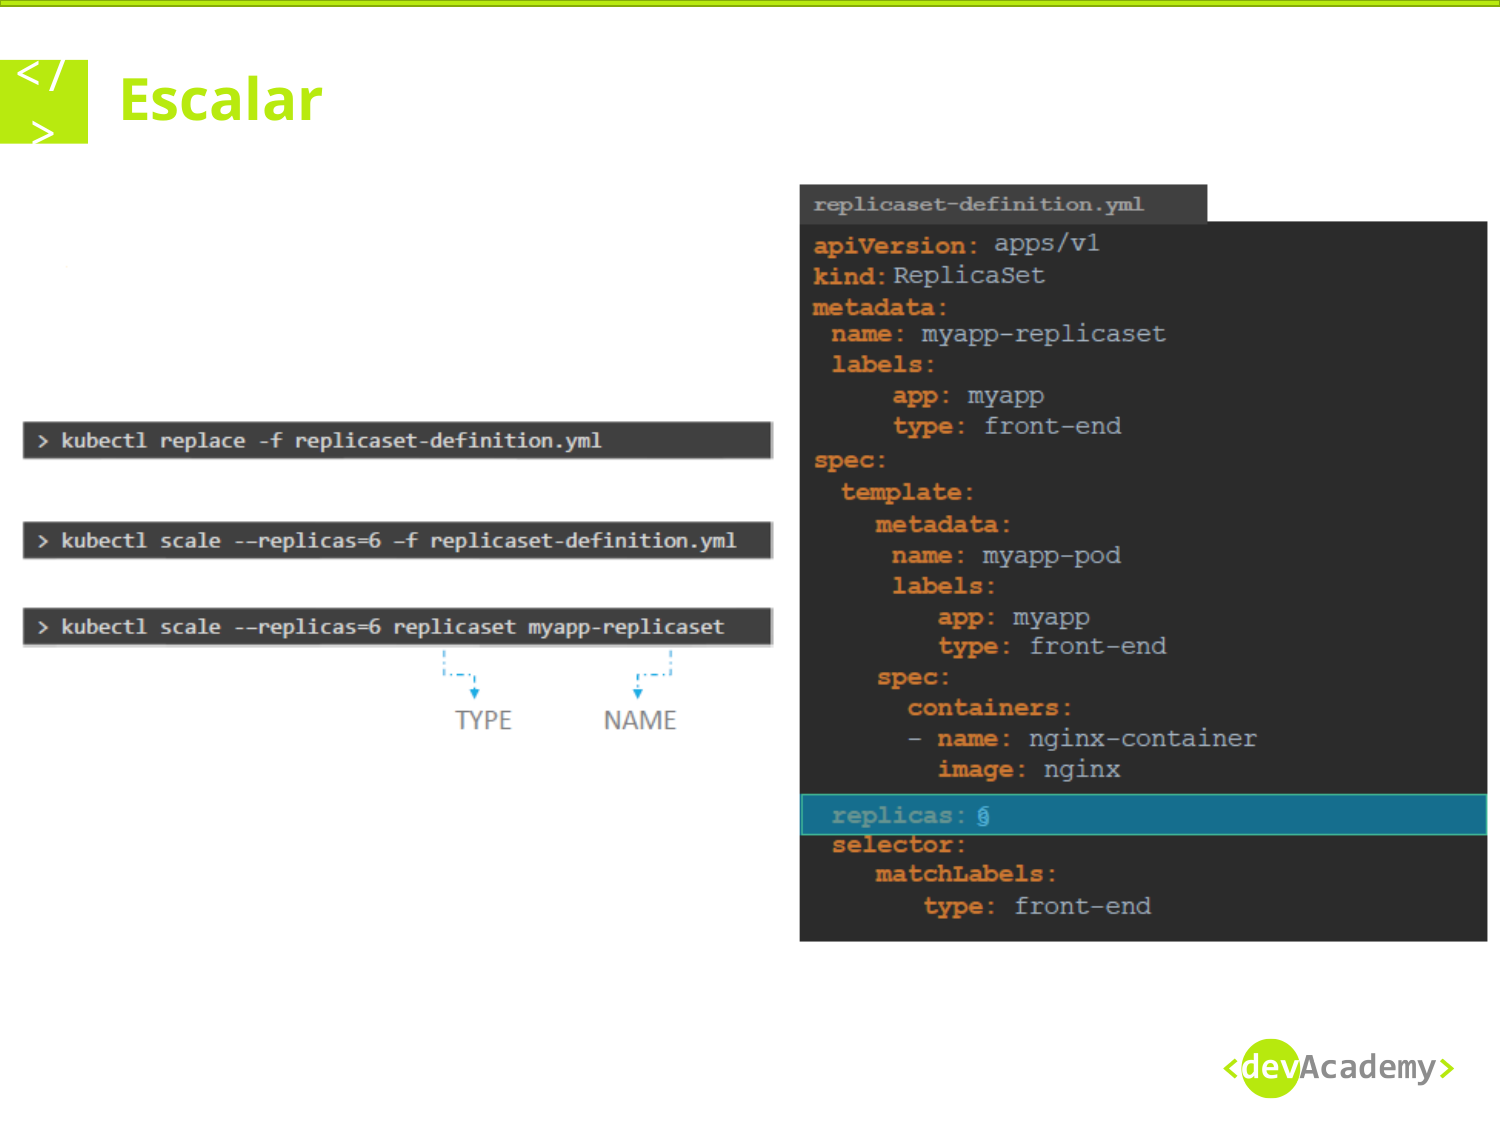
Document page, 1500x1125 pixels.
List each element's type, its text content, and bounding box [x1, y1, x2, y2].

title Escalar [103, 59, 1458, 144]
picture [0, 177, 1500, 948]
picture [1218, 1036, 1458, 1102]
